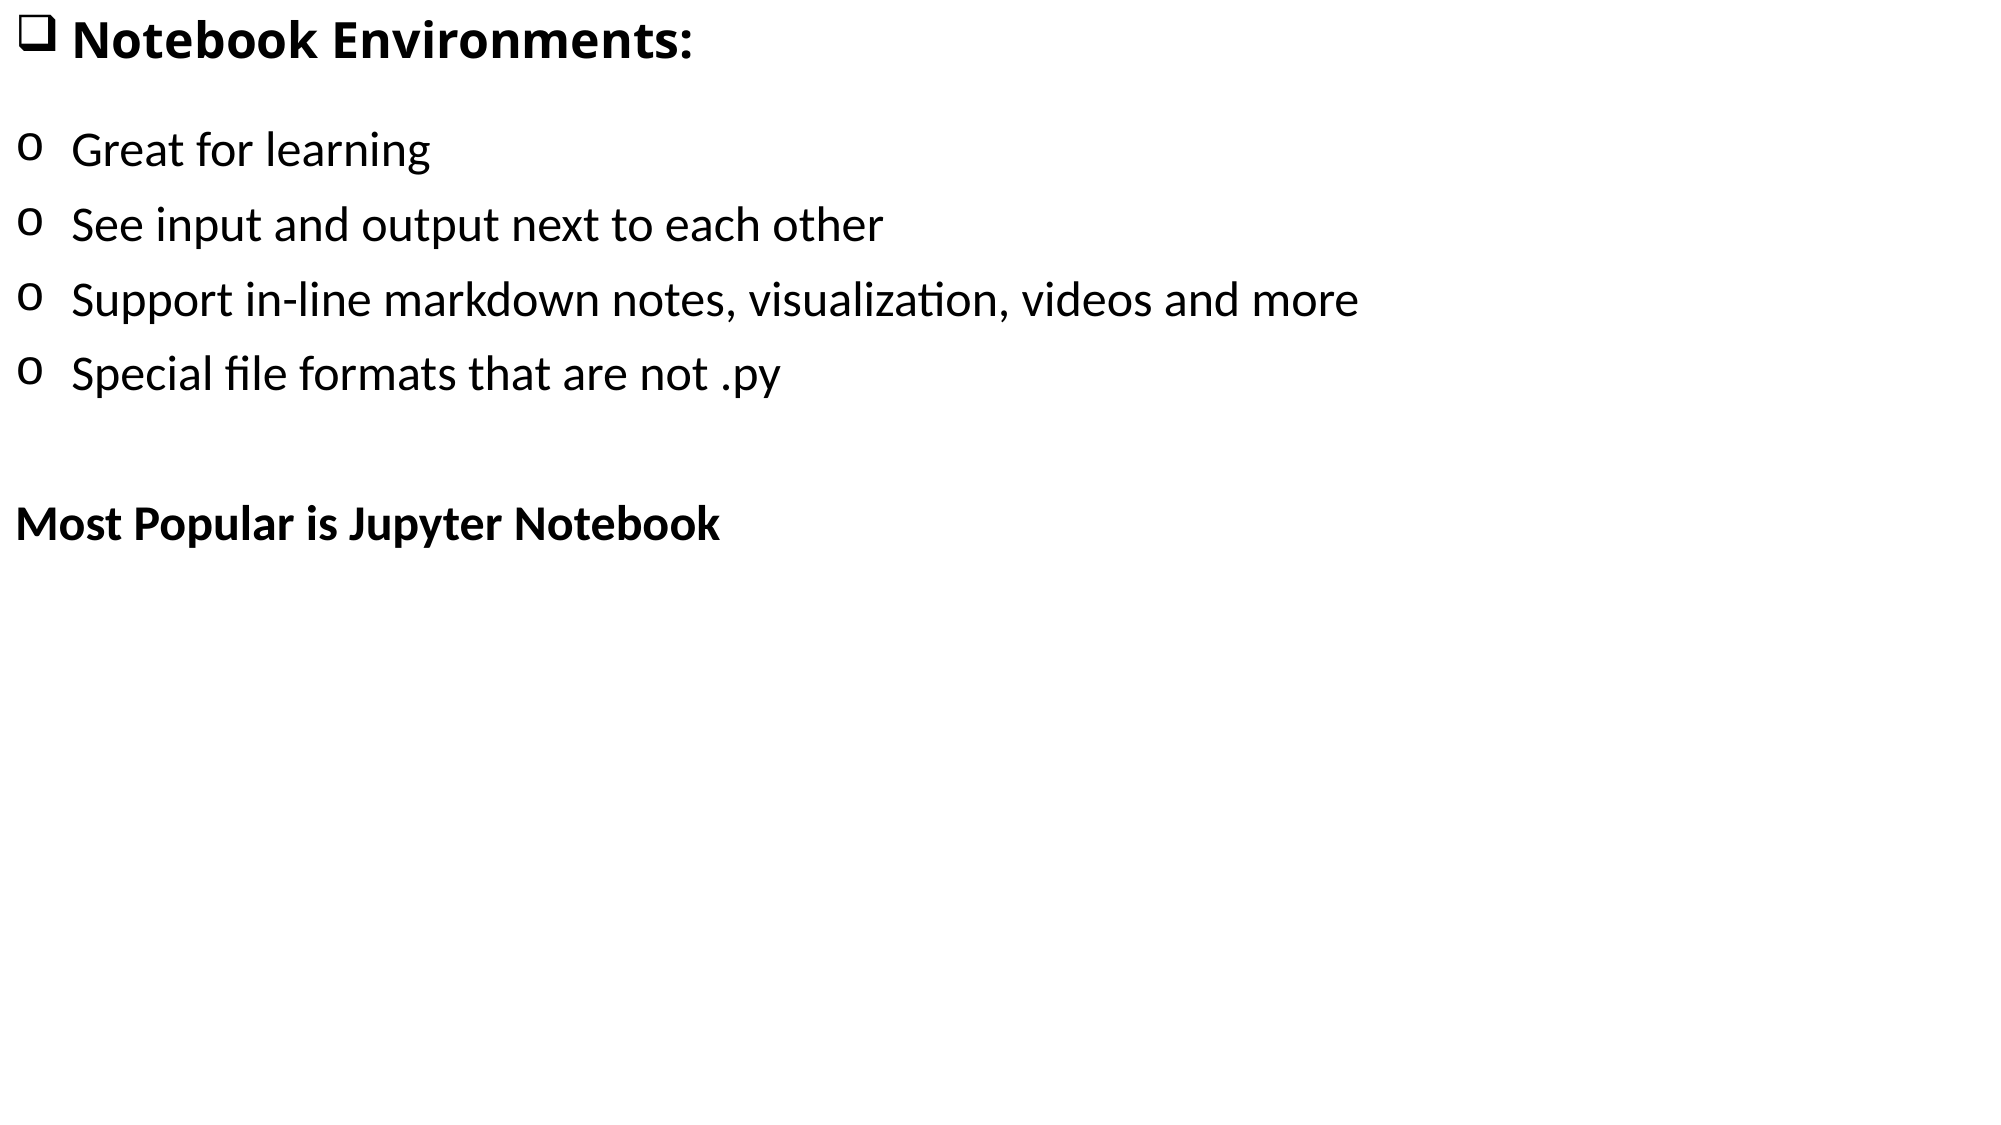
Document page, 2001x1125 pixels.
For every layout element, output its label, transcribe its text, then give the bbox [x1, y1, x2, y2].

title Notebook Environments: [0, 0, 1750, 78]
subtitle Great for learning See input and output next to each other Support in-line markdown notes, visualization, videos and more Special file formats that are not .py Most Popular is Jupyter Notebook [0, 115, 2000, 1106]
